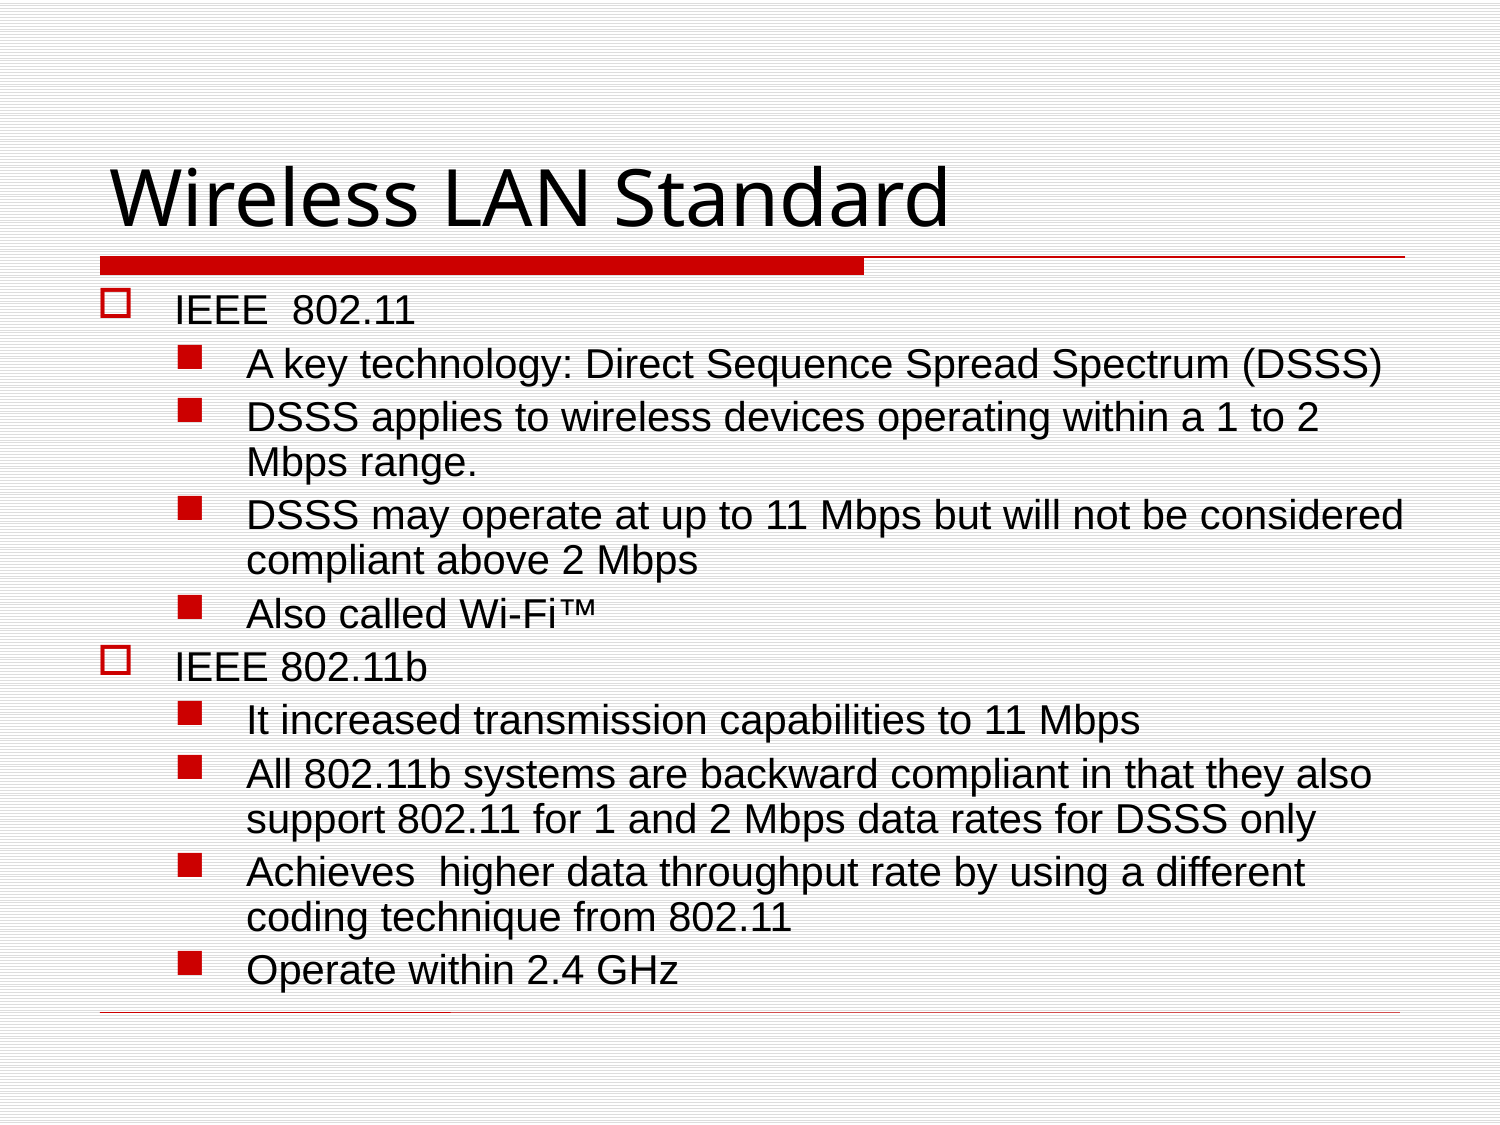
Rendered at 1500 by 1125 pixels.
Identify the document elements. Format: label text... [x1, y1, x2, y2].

title Wireless LAN Standard [94, 50, 1407, 250]
list IEEE 802.11 A key technology: Direct Sequence Spread Spectrum (DSSS) DSSS applies to wireless devices operating within a 1 to 2 Mbps range. DSSS may operate at up to 11 Mbps but will not be considered compliant above 2 Mbps Also called Wi-Fi™ IEEE 802.11b It increased transmission capabilities to 11 Mbps All 802.11b systems are backward compliant in that they also support 802.11 for 1 and 2 Mbps data rates for DSSS only Achieves higher data throughput rate by using a different coding technique from 802.11 Operate within 2.4 GHz [82, 281, 1439, 1020]
